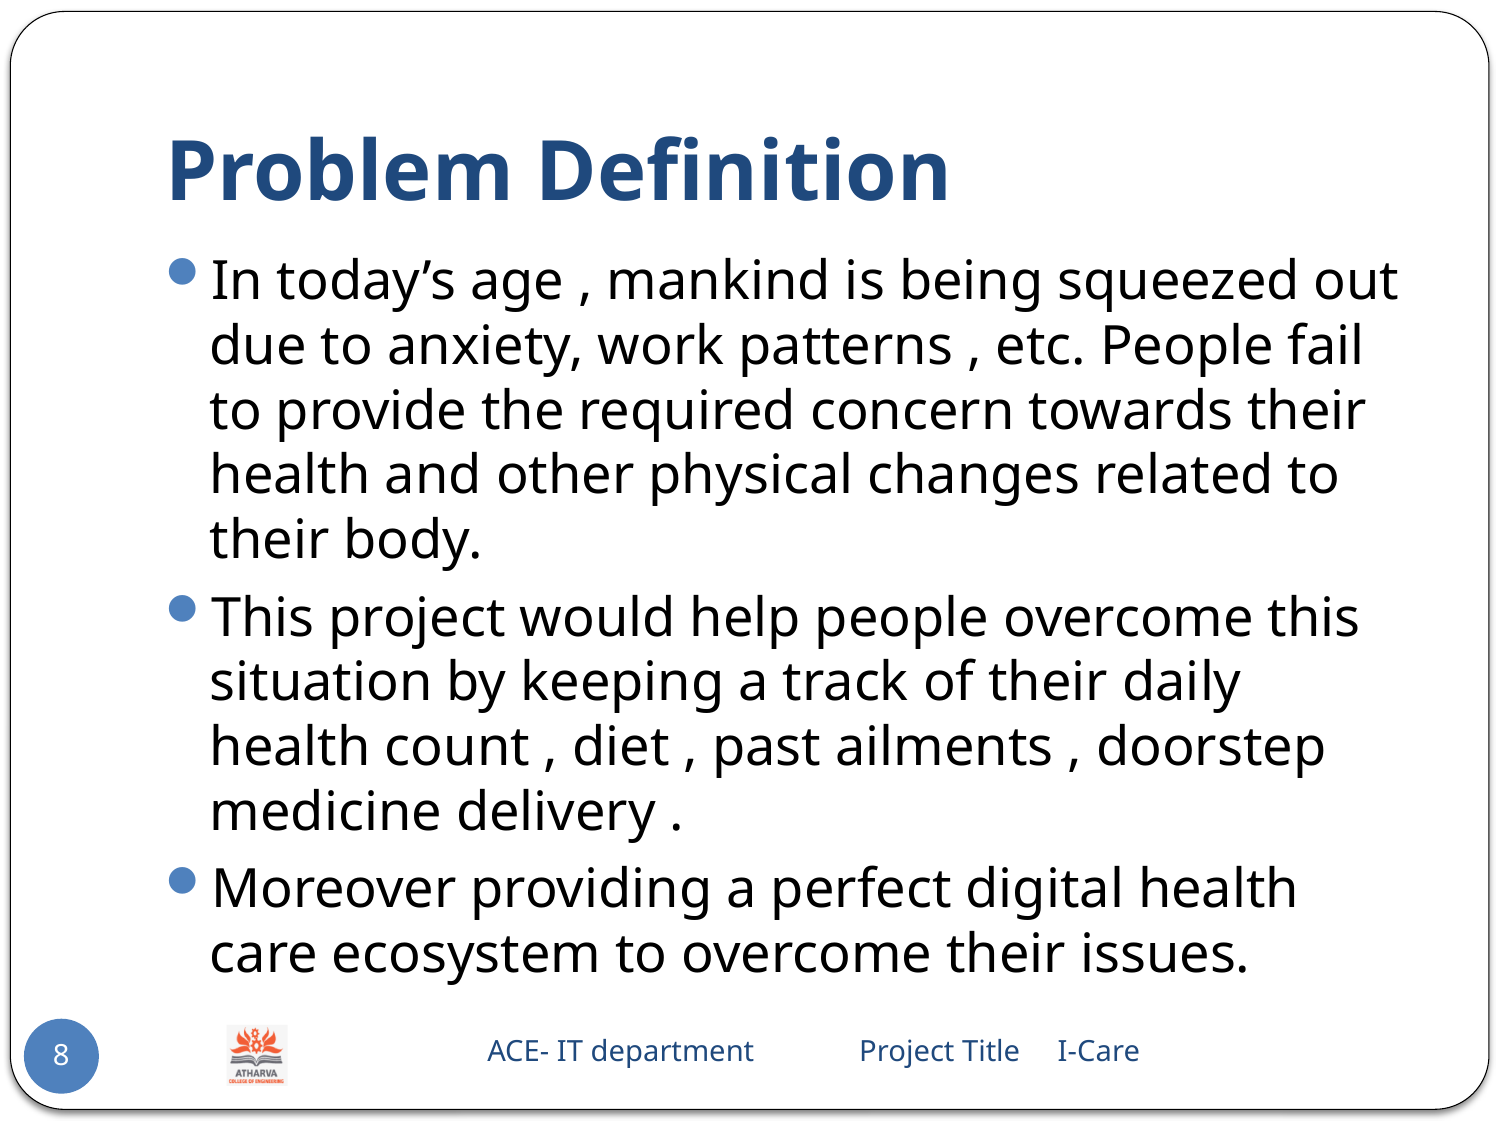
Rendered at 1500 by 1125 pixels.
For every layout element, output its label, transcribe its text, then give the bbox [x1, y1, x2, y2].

title Problem Definition [150, 45, 1425, 233]
footer ACE- IT department Project Title I-Care [225, 1012, 1225, 1088]
list In today’s age , mankind is being squeezed out due to anxiety, work patterns , etc. People fail to provide the required concern towards their health and other physical changes related to their body. This project would help people overcome this situation by keeping a track of their daily health count , diet , past ailments , doorstep medicine delivery . Moreover providing a perfect digital health care ecosystem to overcome their issues. [150, 237, 1425, 988]
slide_number 8 [23, 1018, 99, 1094]
